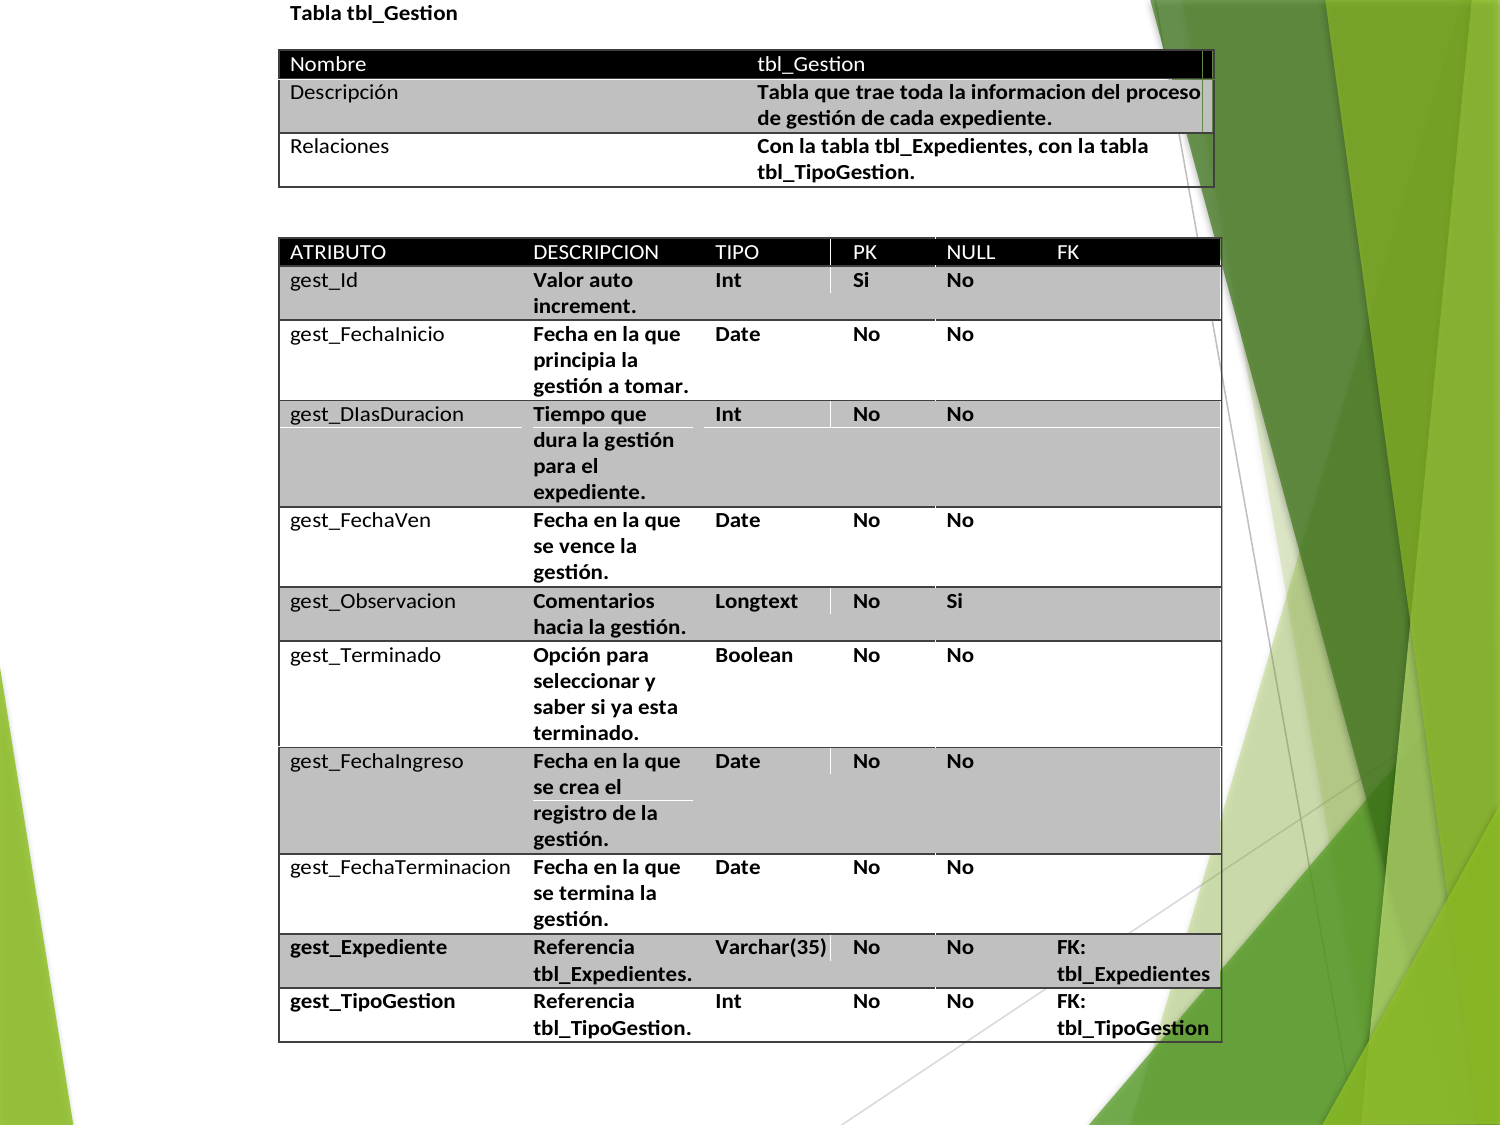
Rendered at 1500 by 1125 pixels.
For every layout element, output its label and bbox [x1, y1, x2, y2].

picture [277, 0, 1223, 1095]
